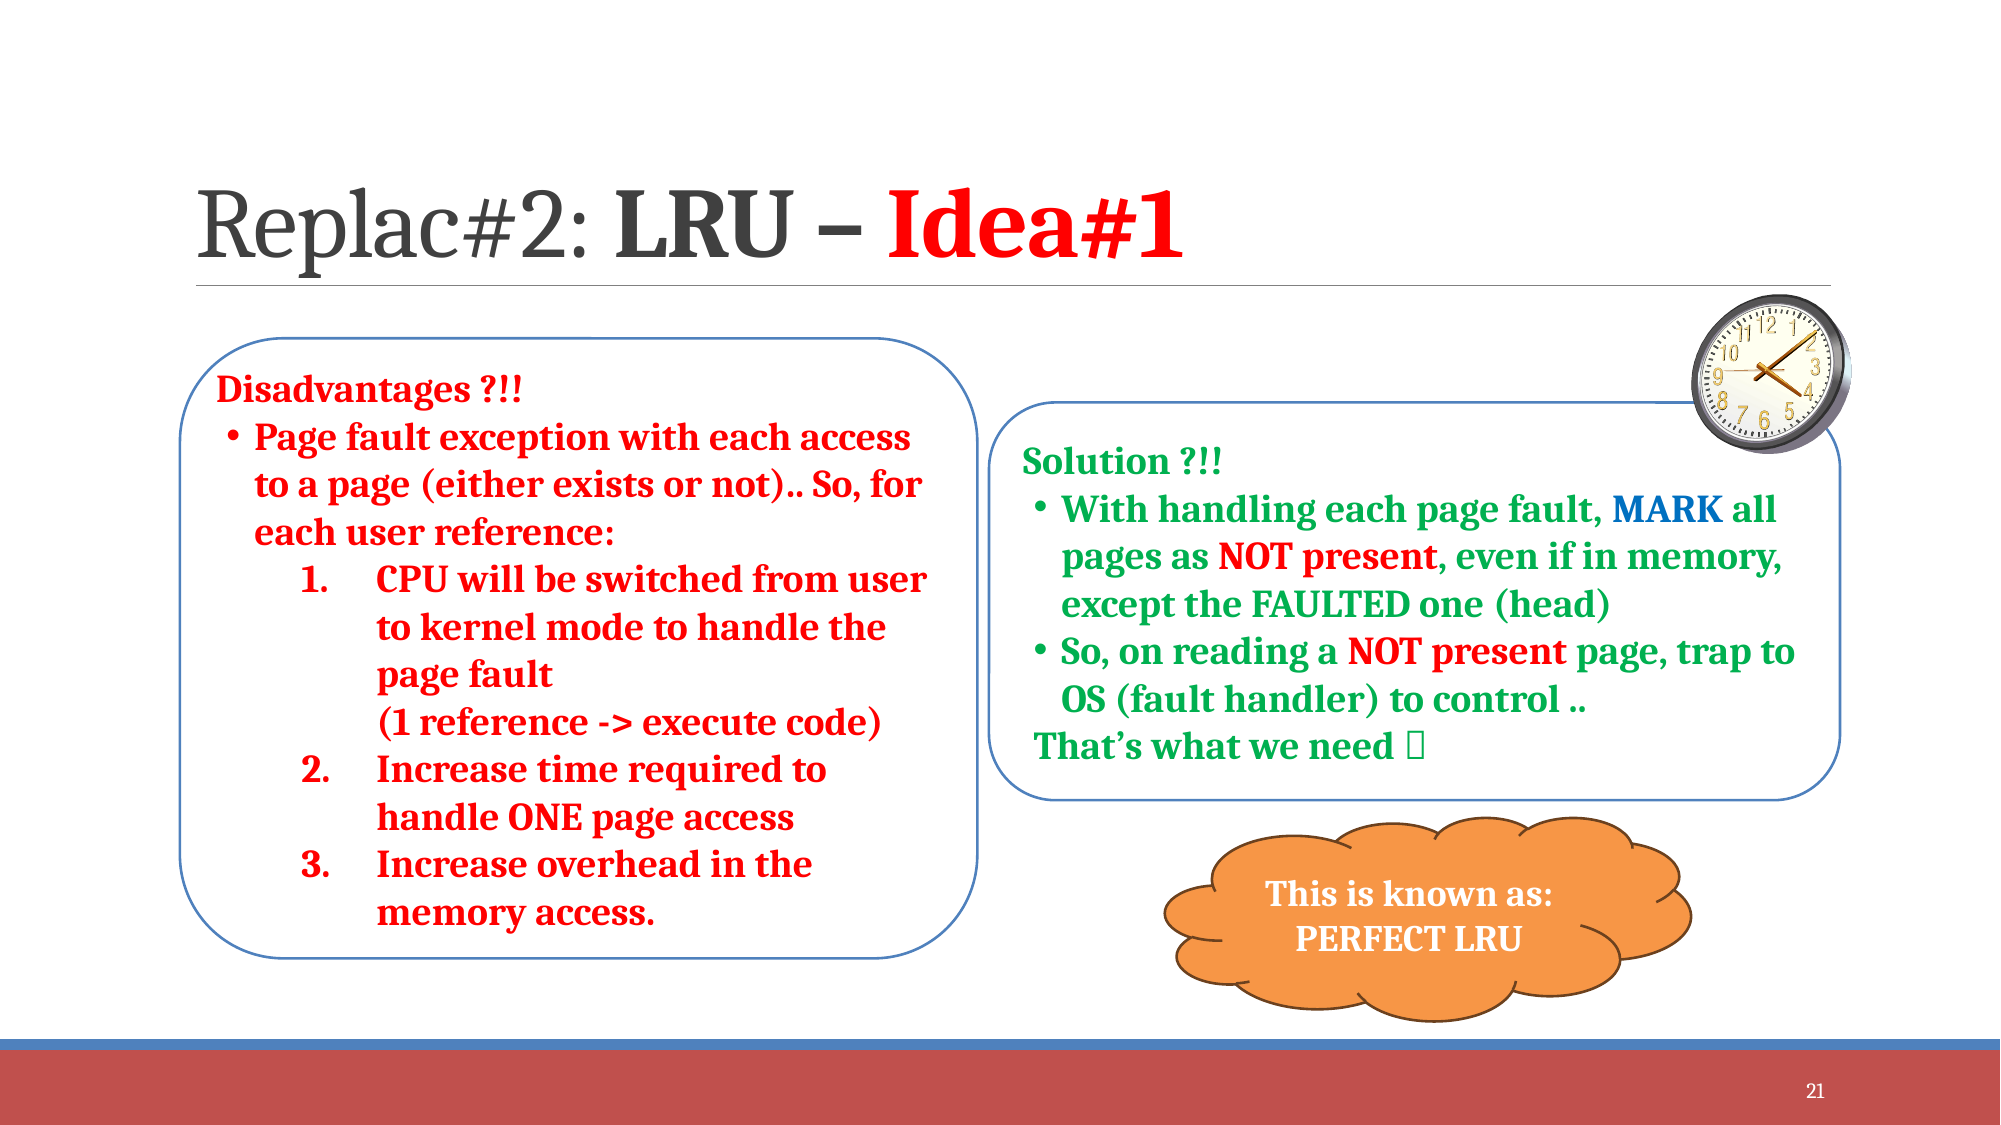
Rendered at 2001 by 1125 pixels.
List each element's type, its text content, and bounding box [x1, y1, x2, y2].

title Replac#2: LRU – Idea#1 [180, 47, 1830, 285]
text_box Disadvantages ?!! Page fault exception with each access to a page (either exists or not).. So, for each user reference: CPU will be switched from user to kernel mode to handle the page fault (1 reference -> execute code) Increase time required to handle ONE page access Increase overhead in the memory access. [178, 336, 979, 960]
slide_number 21 [1624, 1059, 1840, 1120]
picture [1690, 293, 1853, 455]
text_box Solution ?!! With handling each page fault, MARK all pages as NOT present, even if in memory, except the FAULTED one (head) So, on reading a NOT present page, trap to OS (fault handler) to control .. That’s what we need  [987, 401, 1842, 802]
text_box This is known as: PERFECT LRU [1163, 816, 1693, 1023]
